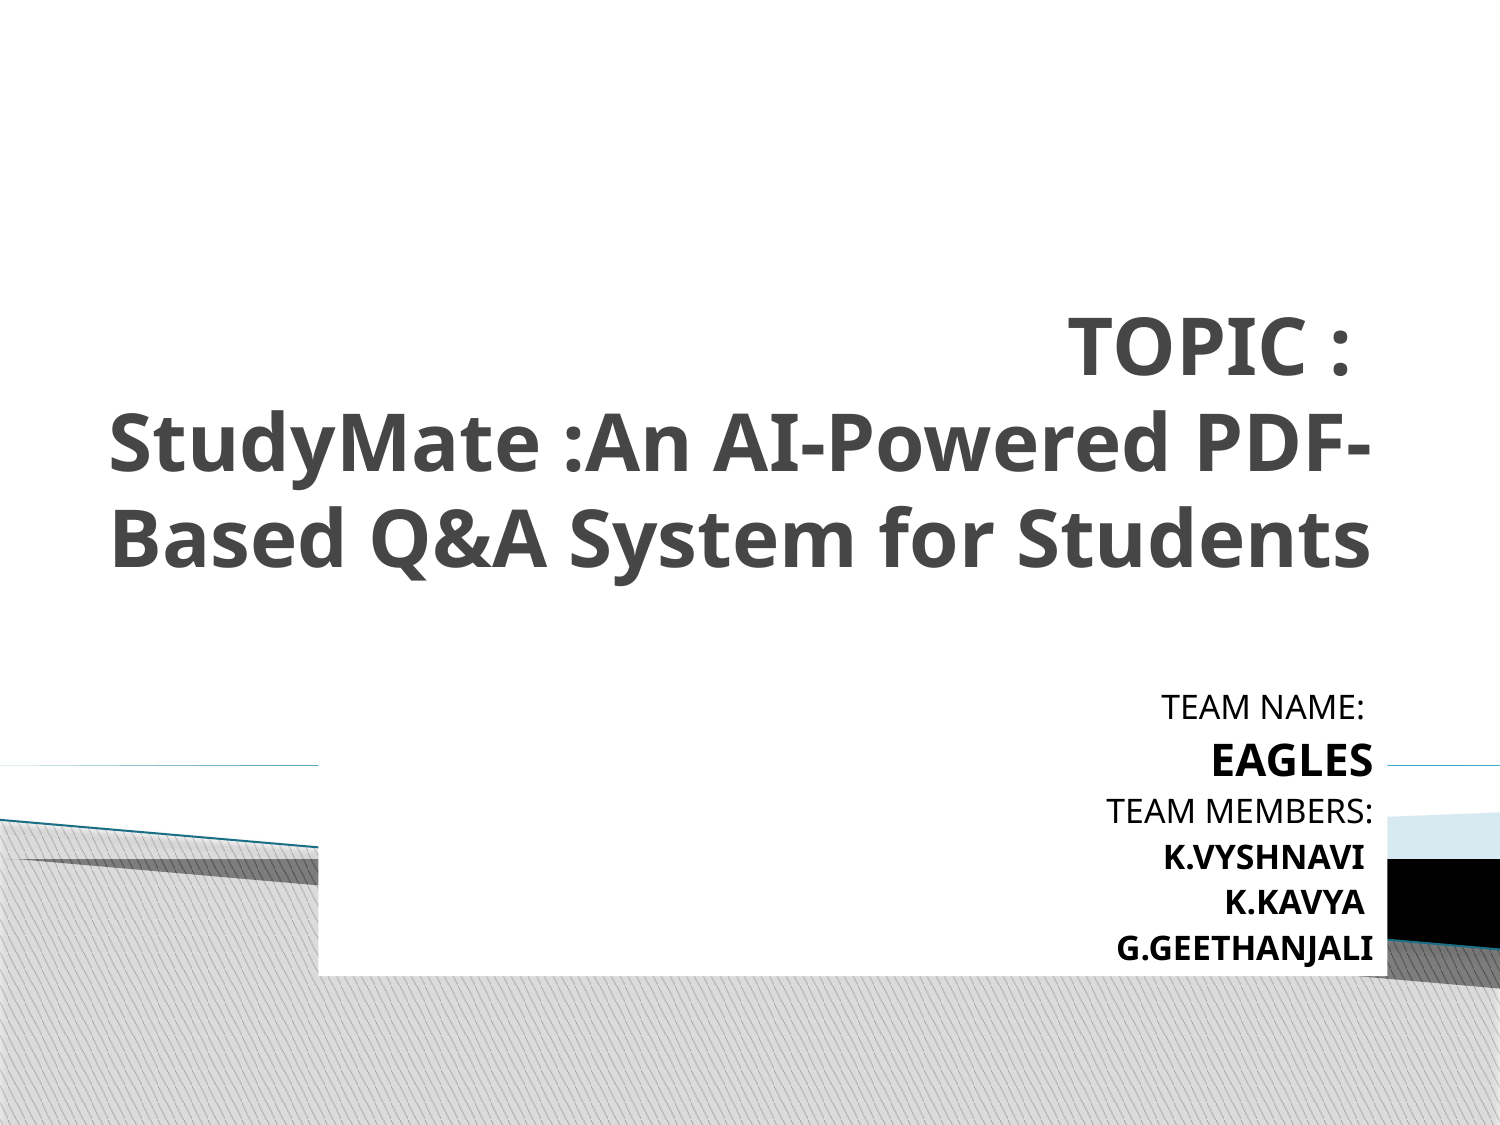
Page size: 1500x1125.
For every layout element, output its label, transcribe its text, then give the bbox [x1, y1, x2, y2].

picture [5, 859, 318, 886]
subtitle TEAM NAME: EAGLES TEAM MEMBERS: K.VYSHNAVI K.KAVYA G.GEETHANJALI [318, 678, 1388, 977]
picture [1367, 941, 1500, 989]
title TOPIC : StudyMate :An AI-Powered PDF-Based Q&A System for Students [78, 193, 1388, 591]
